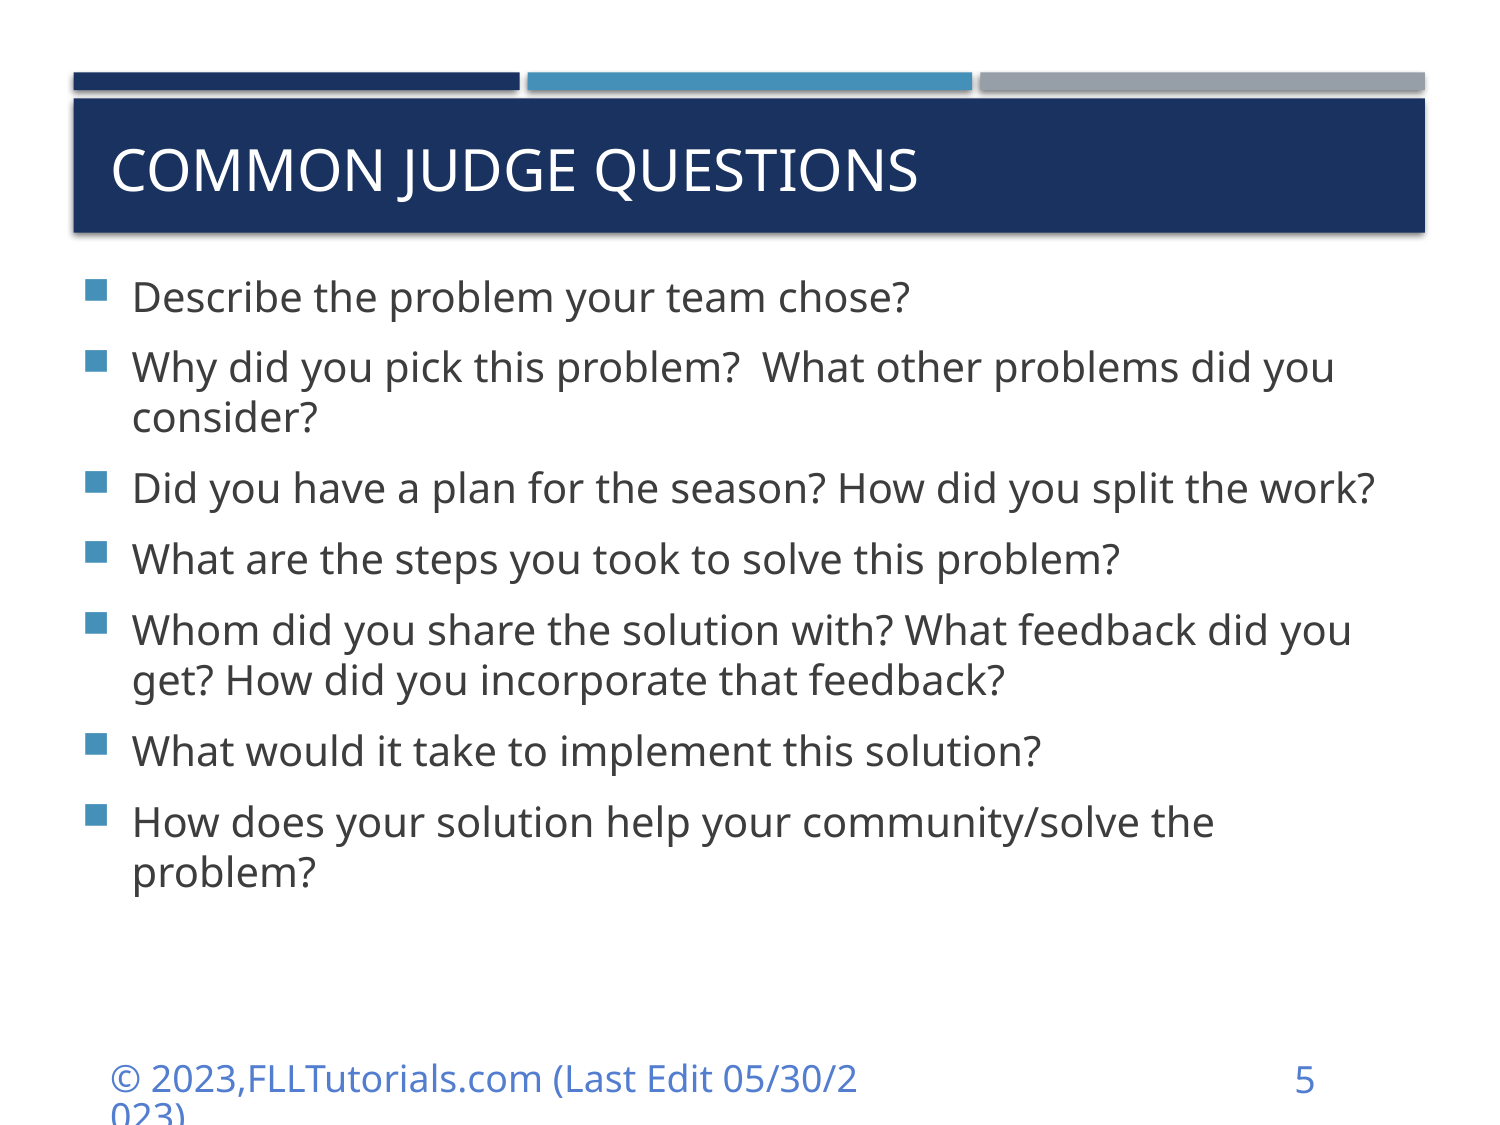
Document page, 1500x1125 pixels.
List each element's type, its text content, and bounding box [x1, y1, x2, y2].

list Describe the problem your team chose? Why did you pick this problem? What other problems did you consider? Did you have a plan for the season? How did you split the work? What are the steps you took to solve this problem? Whom did you share the solution with? What feedback did you get? How did you incorporate that feedback? What would it take to implement this solution? How does your solution help your community/solve the problem? [66, 262, 1406, 923]
footer © 2023,FLLTutorials.com (Last Edit 05/30/2023) [95, 1047, 895, 1108]
title COMMON JUDGE QUESTIONS [95, 112, 1406, 211]
slide_number 5 [1279, 1048, 1406, 1109]
